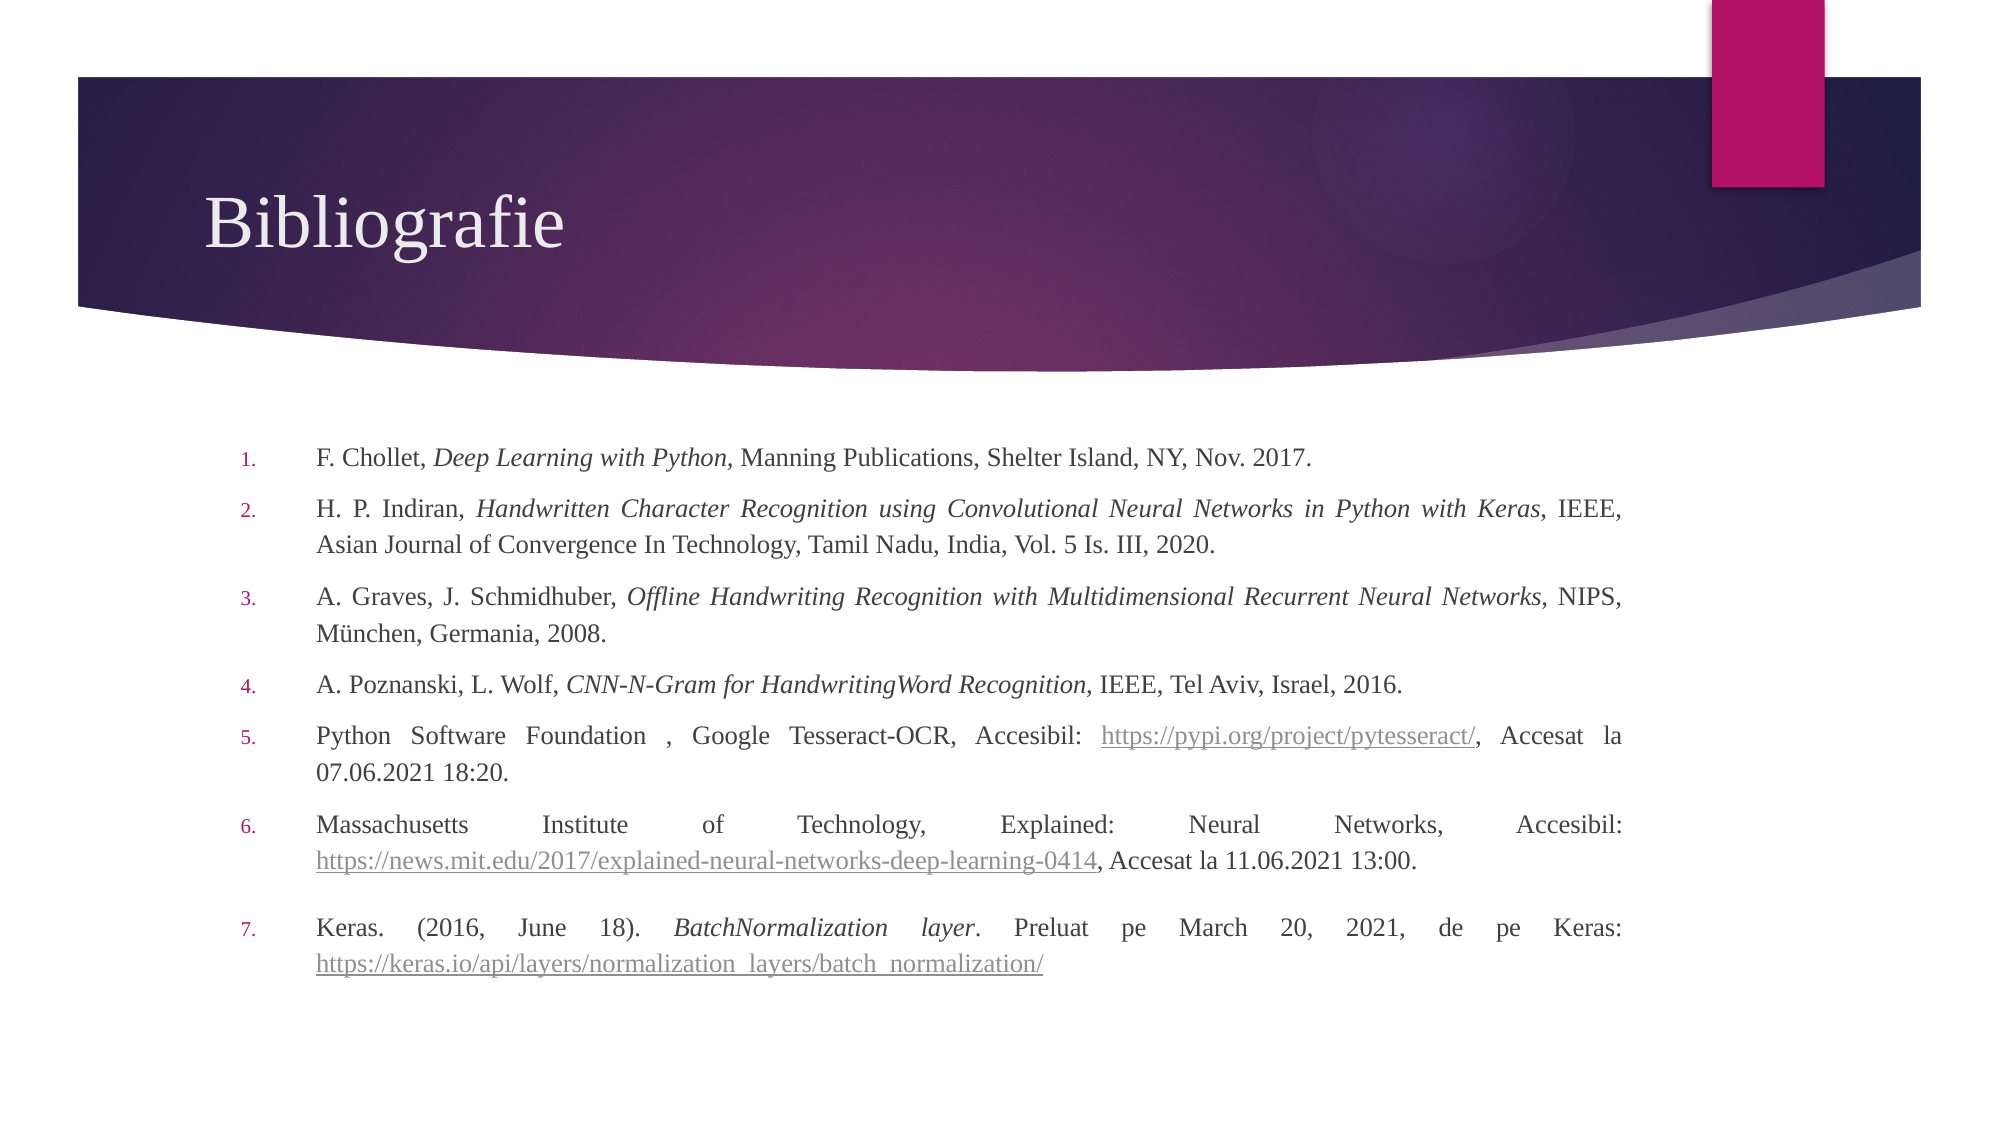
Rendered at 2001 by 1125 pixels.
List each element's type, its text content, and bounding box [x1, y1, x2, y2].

title Bibliografie [189, 159, 1627, 276]
list F. Chollet, Deep Learning with Python, Manning Publications, Shelter Island, NY, Nov. 2017. H. P. Indiran, Handwritten Character Recognition using Convolutional Neural Networks in Python with Keras, IEEE, Asian Journal of Convergence In Technology, Tamil Nadu, India, Vol. 5 Is. III, 2020. A. Graves, J. Schmidhuber, Offline Handwriting Recognition with Multidimensional Recurrent Neural Networks, NIPS, München, Germania, 2008. A. Poznanski, L. Wolf, CNN-N-Gram for HandwritingWord Recognition, IEEE, Tel Aviv, Israel, 2016. Python Software Foundation , Google Tesseract-OCR, Accesibil: https://pypi.org/project/pytesseract/, Accesat la 07.06.2021 18:20. Massachusetts Institute of Technology, Explained: Neural Networks, Accesibil: https://news.mit.edu/2017/explained-neural-networks-deep-learning-0414, Accesat la 11.06.2021 13:00. Keras. (2016, June 18). BatchNormalization layer. Preluat pe March 20, 2021, de pe Keras: https://keras.io/api/layers/normalization_layers/batch_normalization/ [189, 427, 1638, 988]
